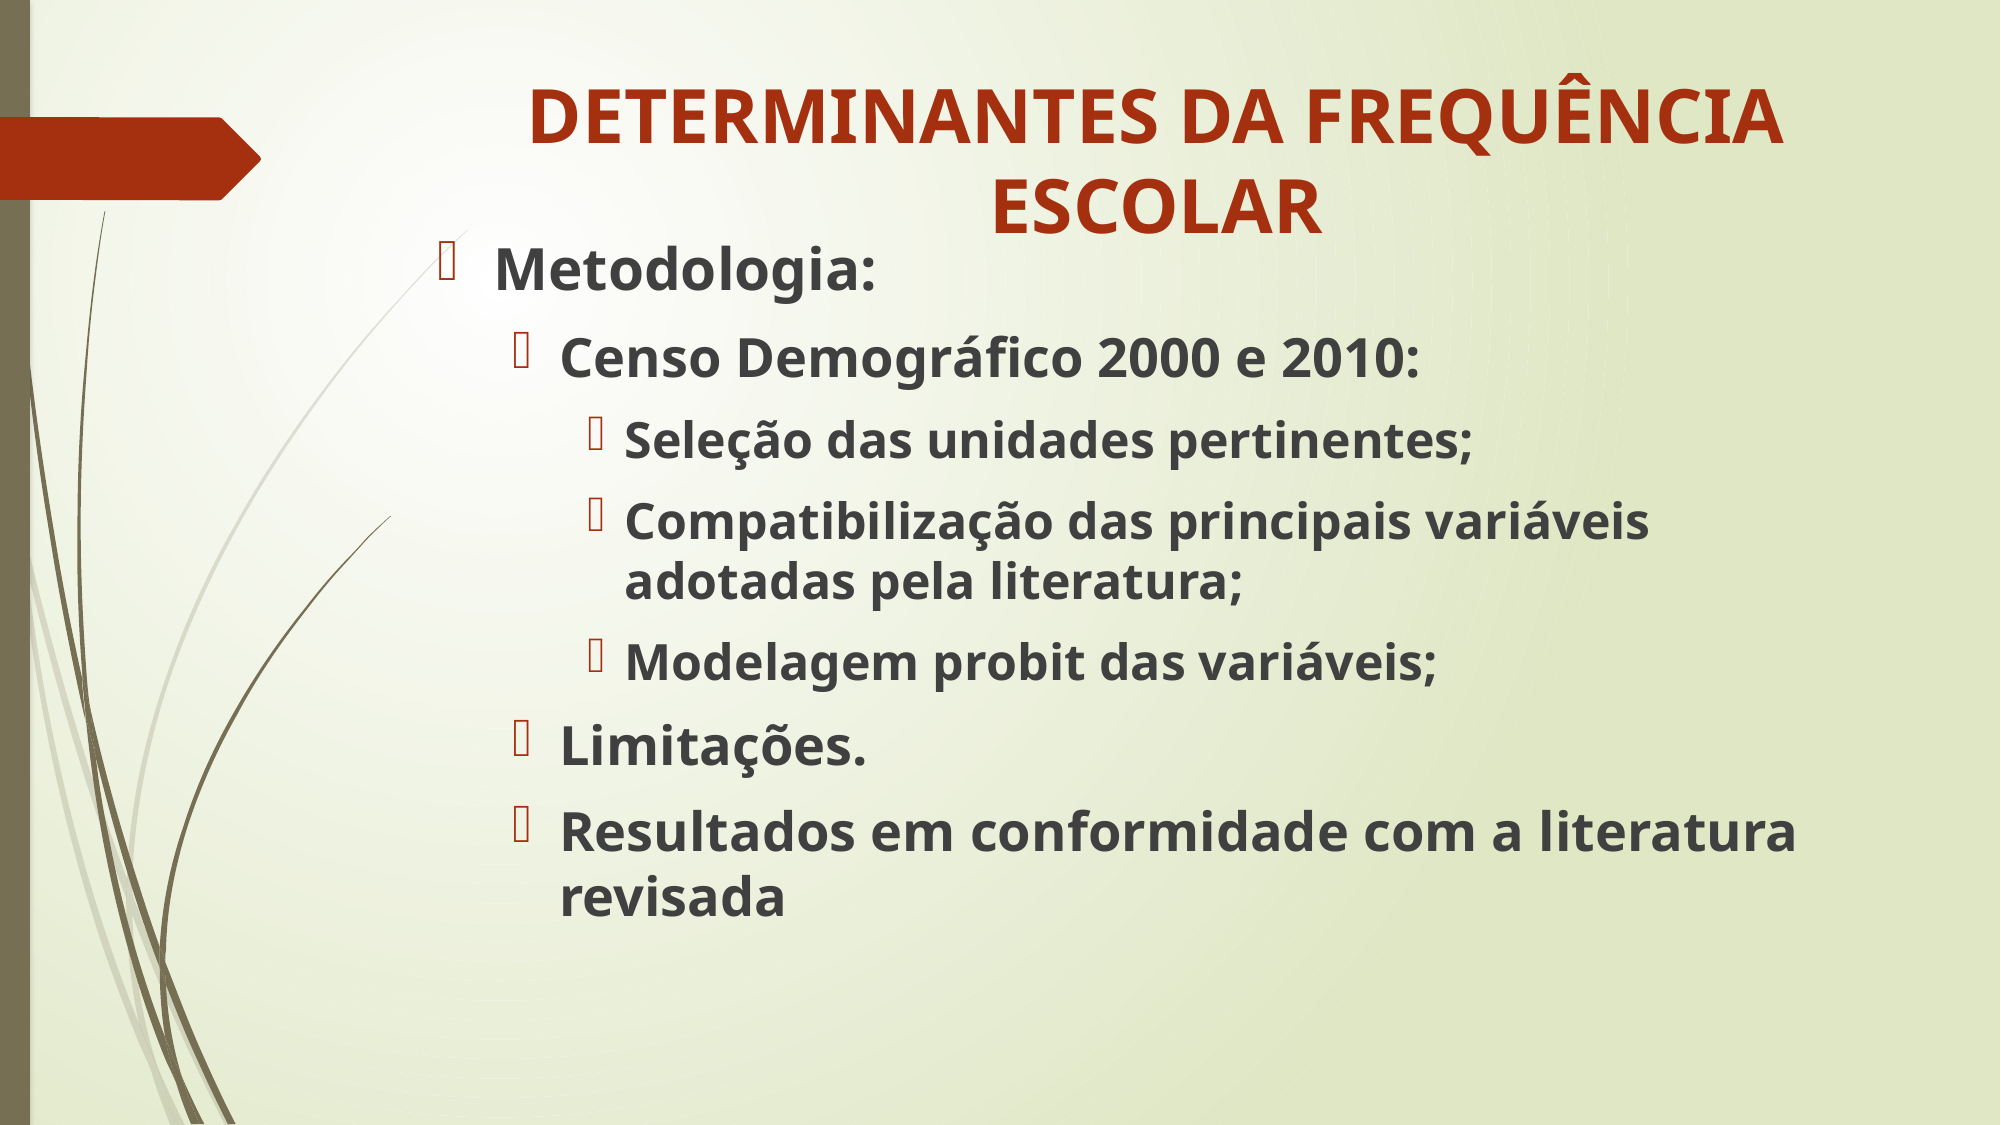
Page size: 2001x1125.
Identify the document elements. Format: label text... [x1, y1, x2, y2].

list Metodologia: Censo Demográfico 2000 e 2010: Seleção das unidades pertinentes; Compatibilização das principais variáveis adotadas pela literatura; Modelagem probit das variáveis; Limitações. Resultados em conformidade com a literatura revisada [422, 224, 1885, 1117]
title DETERMINANTES DA FREQUÊNCIA ESCOLAR [425, 60, 1888, 272]
